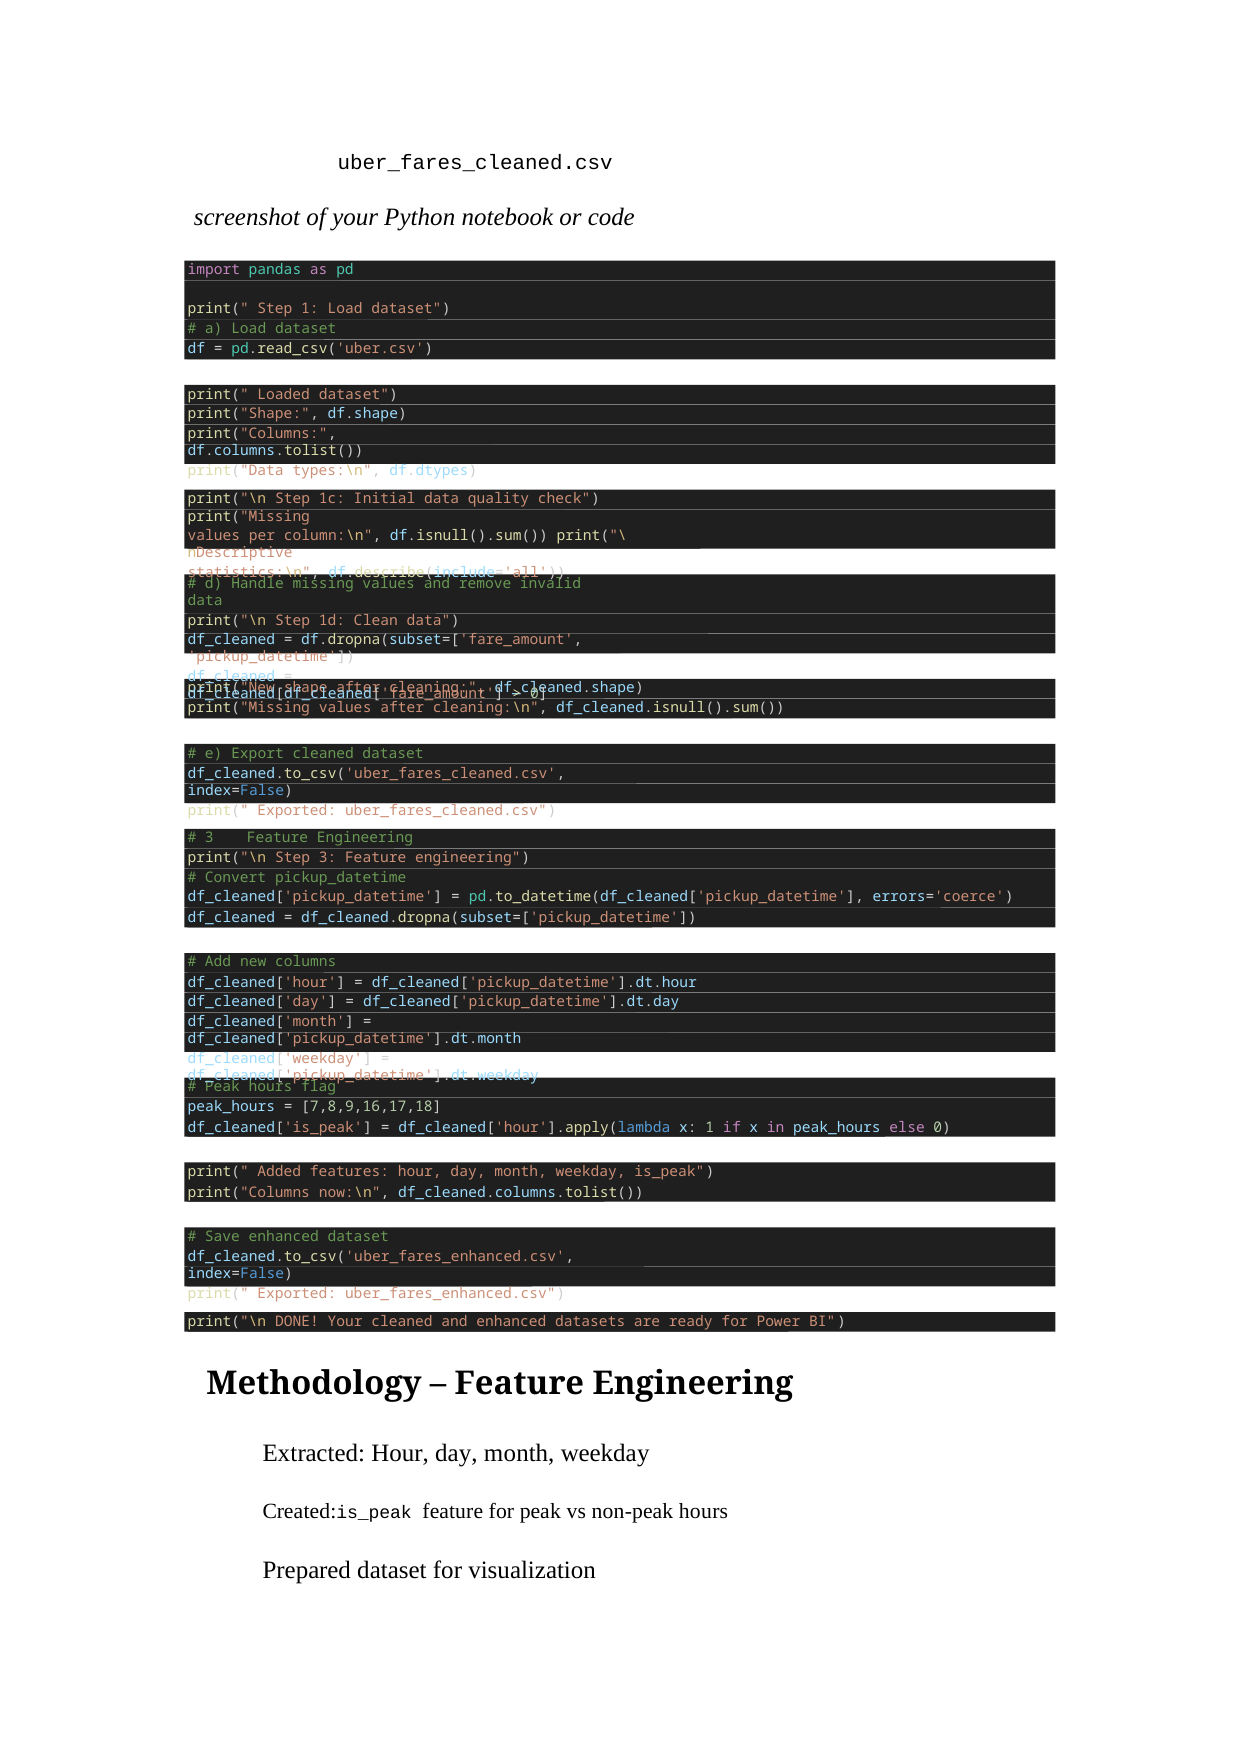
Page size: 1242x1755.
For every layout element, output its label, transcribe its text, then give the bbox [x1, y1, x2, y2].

text_box print(" Loaded dataset") print("Shape:", df.shape) print("Columns:", df.columns.tolist()) print("Data types:\n", df.dtypes) [184, 384, 1056, 464]
text_box uber_fares_cleaned.csv [335, 150, 618, 176]
text_box print("\n DONE! Your cleaned and enhanced datasets are ready for Power BI") [184, 1312, 1056, 1332]
text_box # d) Handle missing values and remove invalid data print("\n Step 1d: Clean data") df_cleaned = df.dropna(subset=['fare_amount', 'pickup_datetime']) df_cleaned = df_cleaned[df_cleaned['fare_amount'] > 0] [184, 574, 1056, 654]
text_box Prepared dataset for visualization [260, 1555, 603, 1586]
text_box print("New shape after cleaning:", df_cleaned.shape) print("Missing values after cleaning:\n", df_cleaned.isnull().sum()) [184, 679, 1056, 719]
text_box print("\n Step 1c: Initial data quality check") print("Missing values per column:\n", df.isnull().sum()) print("\nDescriptive statistics:\n", df.describe(include='all')) [184, 489, 1056, 549]
text_box # e) Export cleaned dataset df_cleaned.to_csv('uber_fares_cleaned.csv', index=False) print(" Exported: uber_fares_cleaned.csv") [184, 743, 1056, 804]
text_box screenshot of your Python notebook or code [191, 202, 641, 233]
text_box import pandas as pd print(" Step 1: Load dataset") # a) Load dataset df = pd.read_csv('uber.csv') [184, 260, 1056, 360]
text_box # Add new columns df_cleaned['hour'] = df_cleaned['pickup_datetime'].dt.hour df_cleaned['day'] = df_cleaned['pickup_datetime'].dt.day df_cleaned['month'] = df_cleaned['pickup_datetime'].dt.month df_cleaned['weekday'] = df_cleaned['pickup_datetime'].dt.weekday [184, 953, 1056, 1052]
text_box Methodology – Feature Engineering [204, 1364, 857, 1406]
text_box Extracted: Hour, day, month, weekday [260, 1439, 656, 1469]
text_box # 3 Feature Engineering print("\n Step 3: Feature engineering") # Convert pickup_datetime df_cleaned['pickup_datetime'] = pd.to_datetime(df_cleaned['pickup_datetime'], errors='coerce') df_cleaned = df_cleaned.dropna(subset=['pickup_datetime']) [184, 828, 1056, 928]
text_box # Save enhanced dataset df_cleaned.to_csv('uber_fares_enhanced.csv', index=False) print(" Exported: uber_fares_enhanced.csv") [184, 1227, 1056, 1287]
text_box print(" Added features: hour, day, month, weekday, is_peak") print("Columns now:\n", df_cleaned.columns.tolist()) [184, 1162, 1056, 1202]
text_box # Peak hours flag peak_hours = [7,8,9,16,17,18] df_cleaned['is_peak'] = df_cleaned['hour'].apply(lambda x: 1 if x in peak_hours else 0) [184, 1077, 1056, 1137]
text_box Created:is_peak feature for peak vs non-peak hours [260, 1498, 795, 1528]
